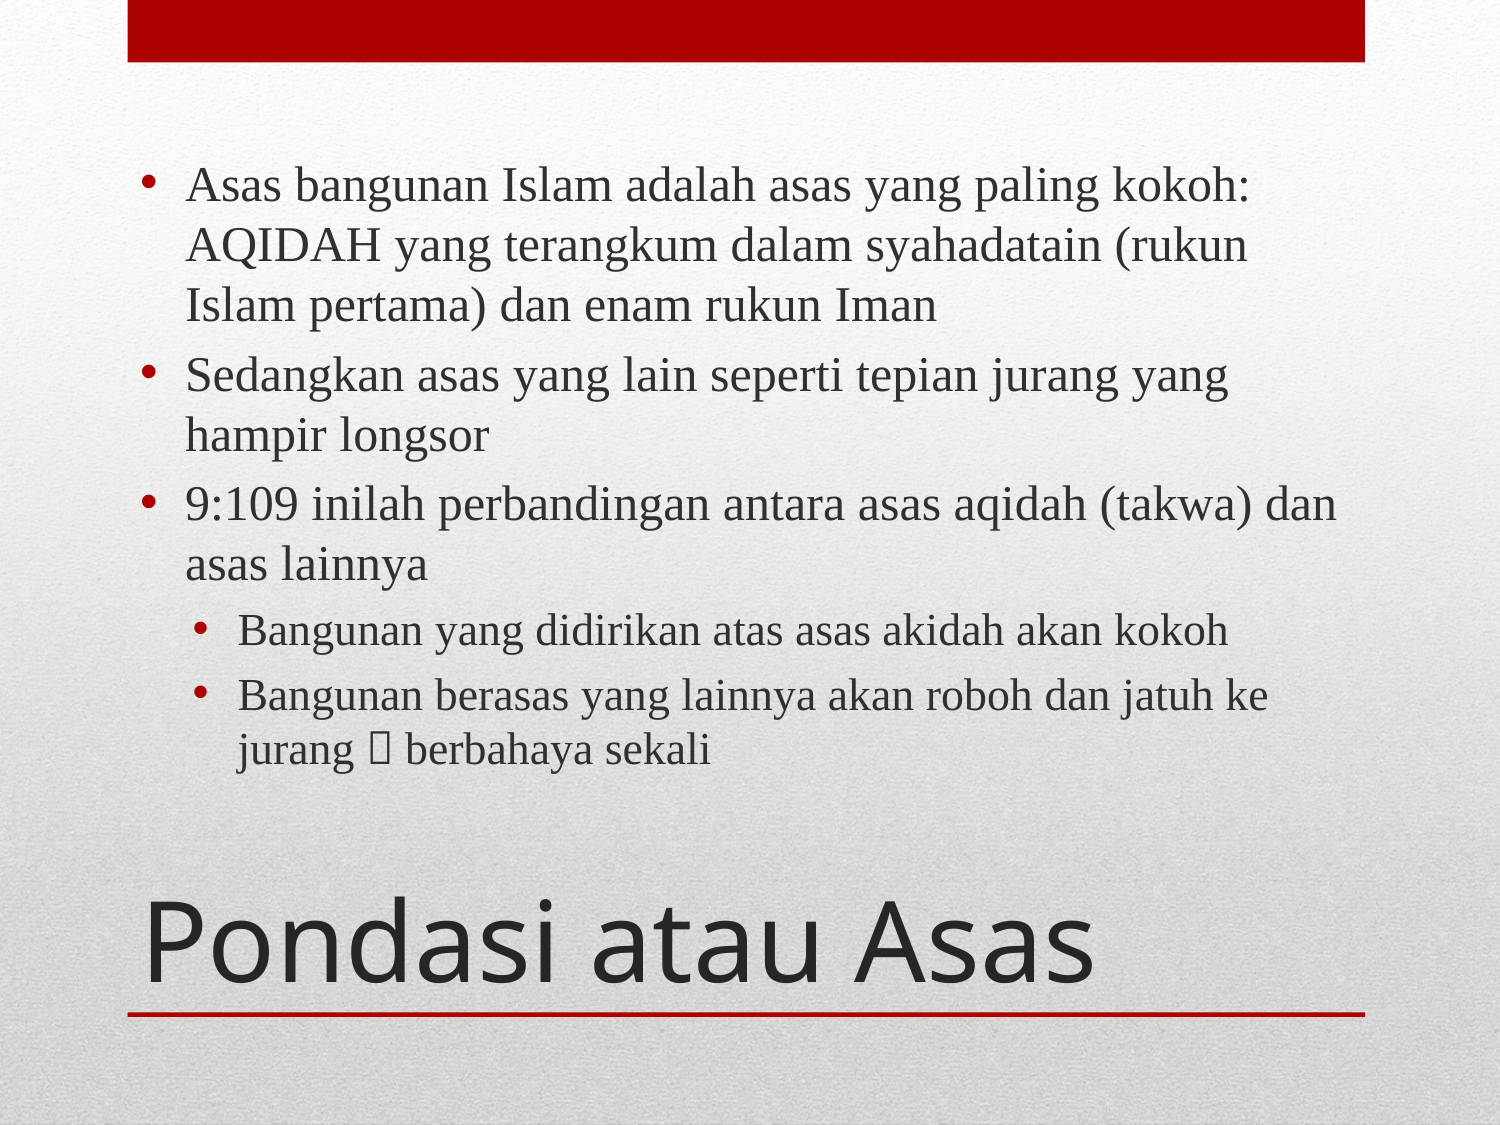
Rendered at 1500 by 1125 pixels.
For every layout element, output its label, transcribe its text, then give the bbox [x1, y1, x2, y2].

title Pondasi atau Asas [125, 813, 1238, 1013]
list Asas bangunan Islam adalah asas yang paling kokoh: AQIDAH yang terangkum dalam syahadatain (rukun Islam pertama) dan enam rukun Iman Sedangkan asas yang lain seperti tepian jurang yang hampir longsor 9:109 inilah perbandingan antara asas aqidah (takwa) dan asas lainnya Bangunan yang didirikan atas asas akidah akan kokoh Bangunan berasas yang lainnya akan roboh dan jatuh ke jurang  berbahaya sekali [125, 112, 1363, 813]
